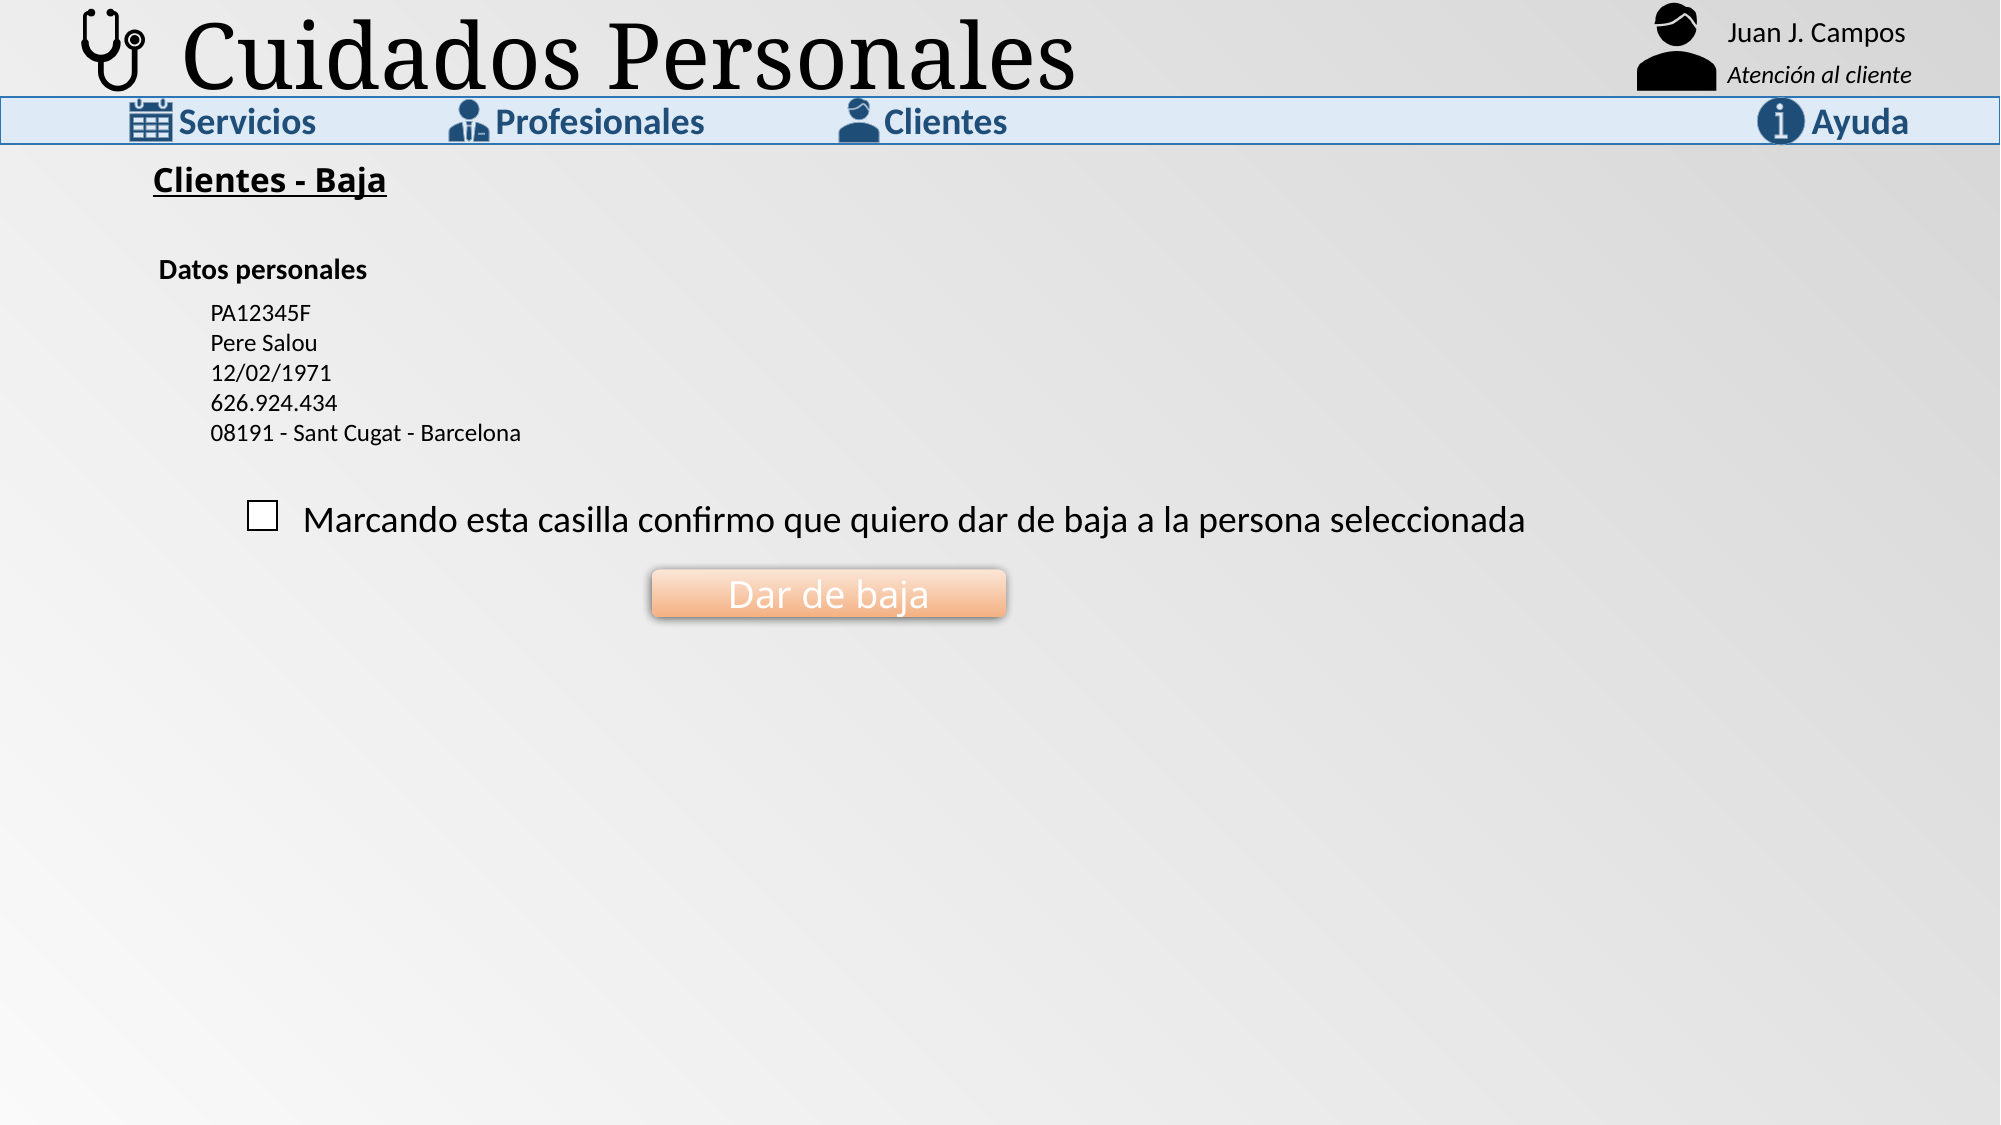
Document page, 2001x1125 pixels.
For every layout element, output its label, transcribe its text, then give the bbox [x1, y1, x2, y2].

text_box Profesionales [480, 89, 721, 150]
text_box [1925, 96, 2000, 145]
text_box [0, 96, 121, 145]
text_box [332, 96, 439, 145]
text_box [1023, 96, 1751, 145]
text_box PA12345F Pere Salou 12/02/1971 626.924.434 08191 - Sant Cugat - Barcelona [210, 289, 625, 484]
text_box Atención al cliente [1736, 50, 1928, 96]
text_box Juan J. Campos [1736, 6, 1922, 50]
text_box Dar de baja [651, 569, 1007, 618]
text_box Marcando esta casilla confirmo que quiero dar de baja a la persona seleccionada [288, 487, 1543, 548]
text_box Ayuda [1796, 89, 1925, 150]
picture [68, 5, 181, 150]
text_box Datos personales [144, 243, 383, 294]
text_box [721, 96, 828, 145]
picture [1751, 91, 1811, 151]
text_box Cuidados Personales [165, 0, 1094, 96]
text_box Clientes - Baja [138, 151, 403, 207]
text_box [247, 500, 278, 531]
picture [439, 90, 499, 150]
text_box Clientes [869, 89, 1023, 150]
text_box Servicios [164, 89, 332, 150]
picture [828, 91, 889, 151]
picture [1617, 0, 1736, 108]
